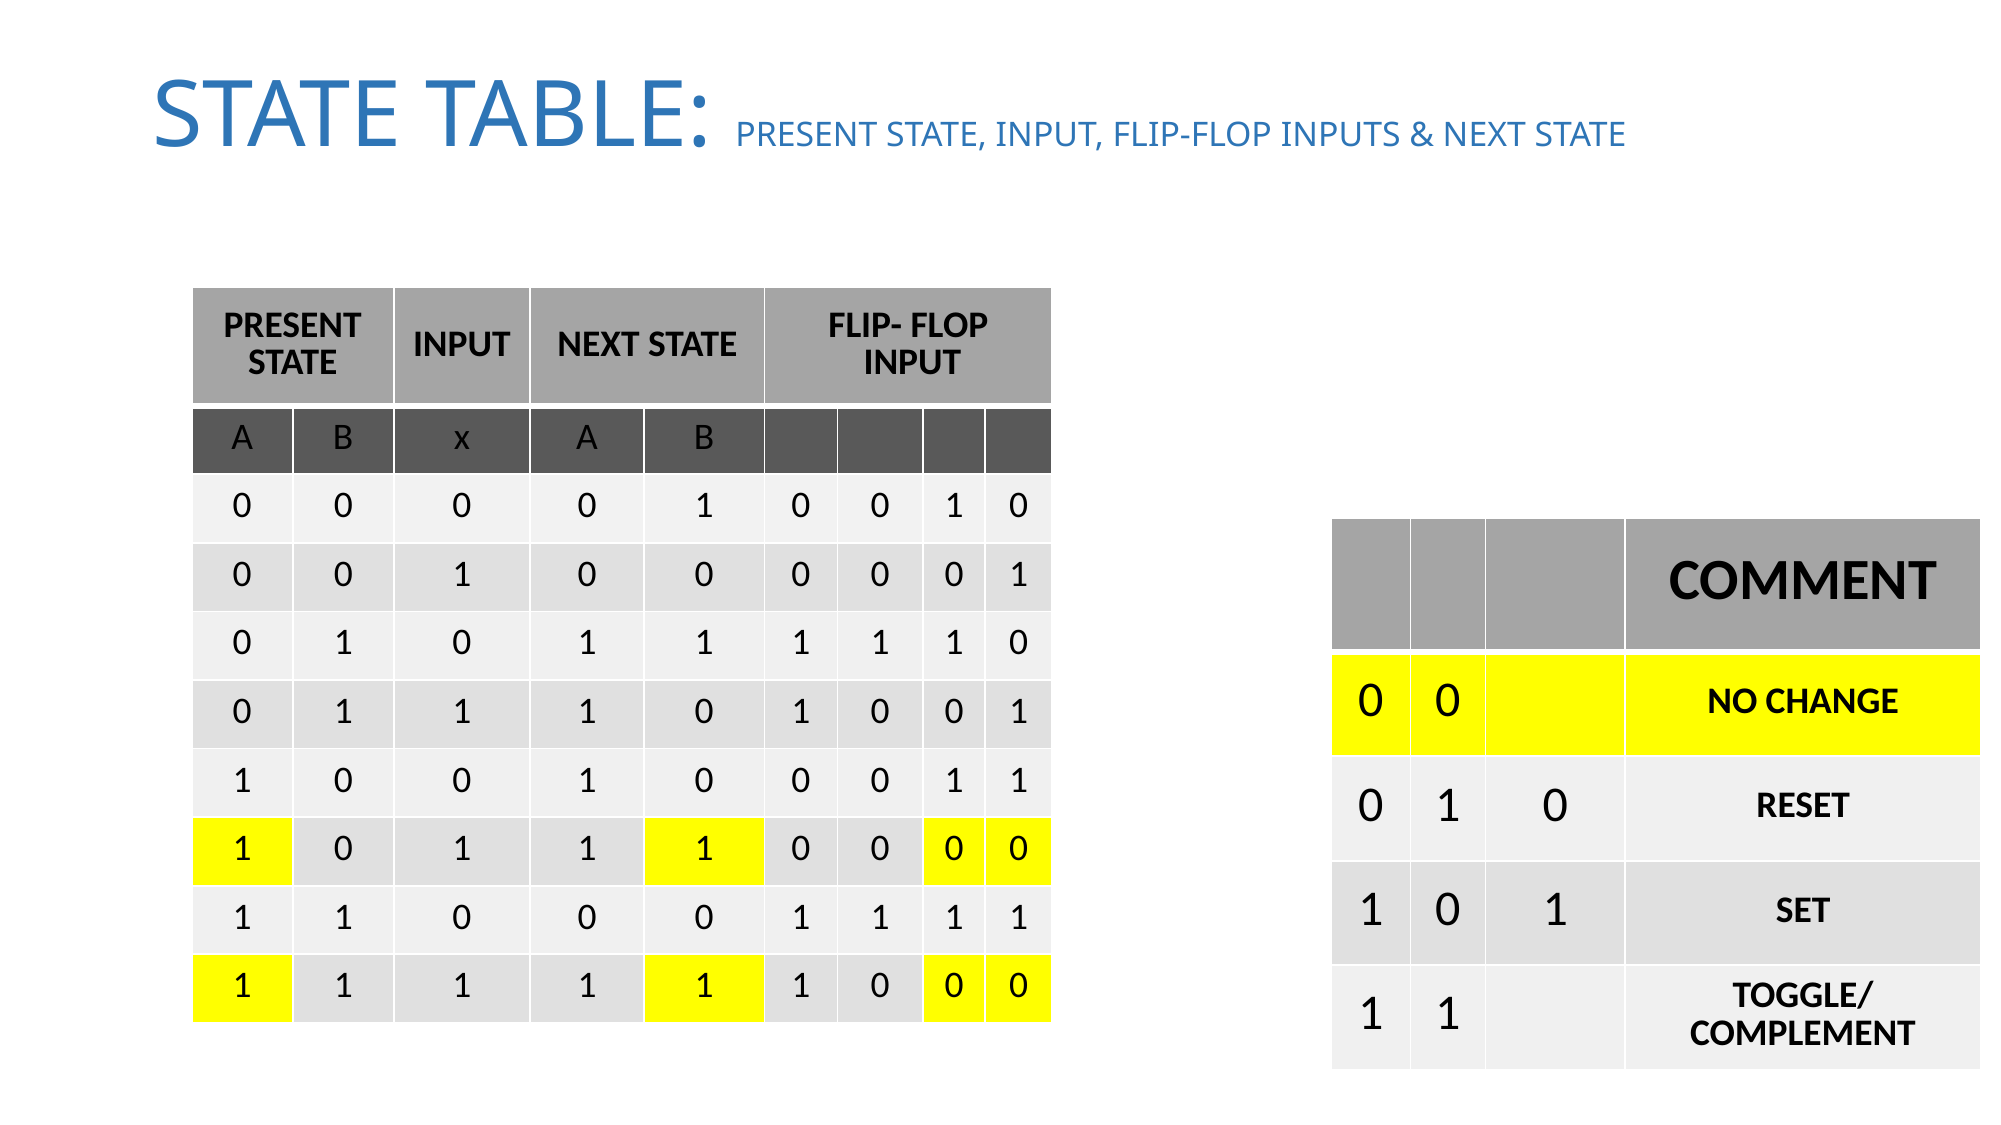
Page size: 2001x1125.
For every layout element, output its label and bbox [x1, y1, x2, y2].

title [137, 59, 1863, 215]
text_box [1137, 189, 1863, 1014]
